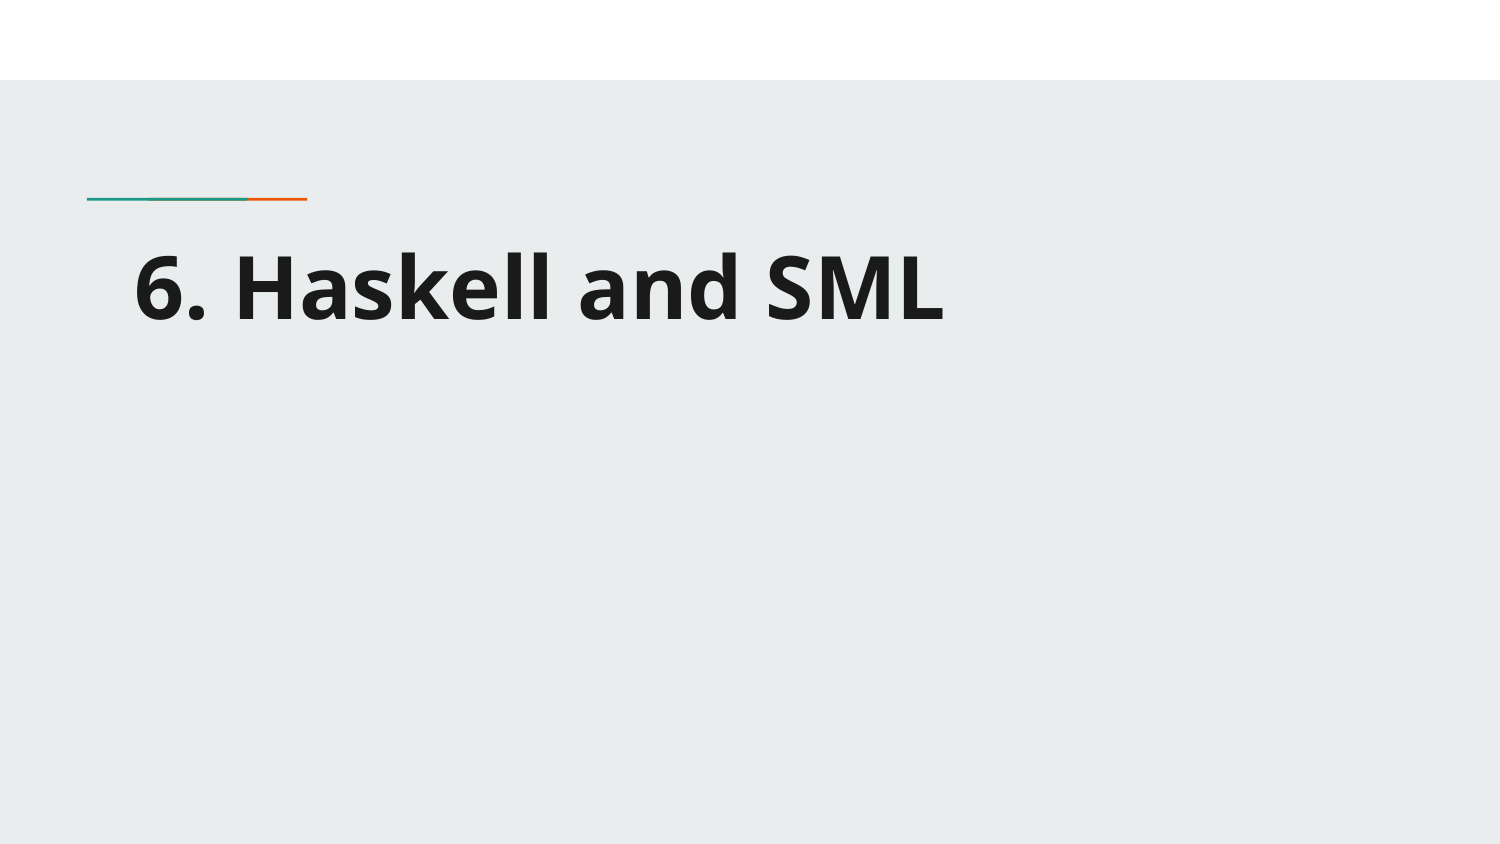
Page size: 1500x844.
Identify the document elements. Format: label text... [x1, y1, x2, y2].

title 6. Haskell and SML [119, 216, 1436, 490]
